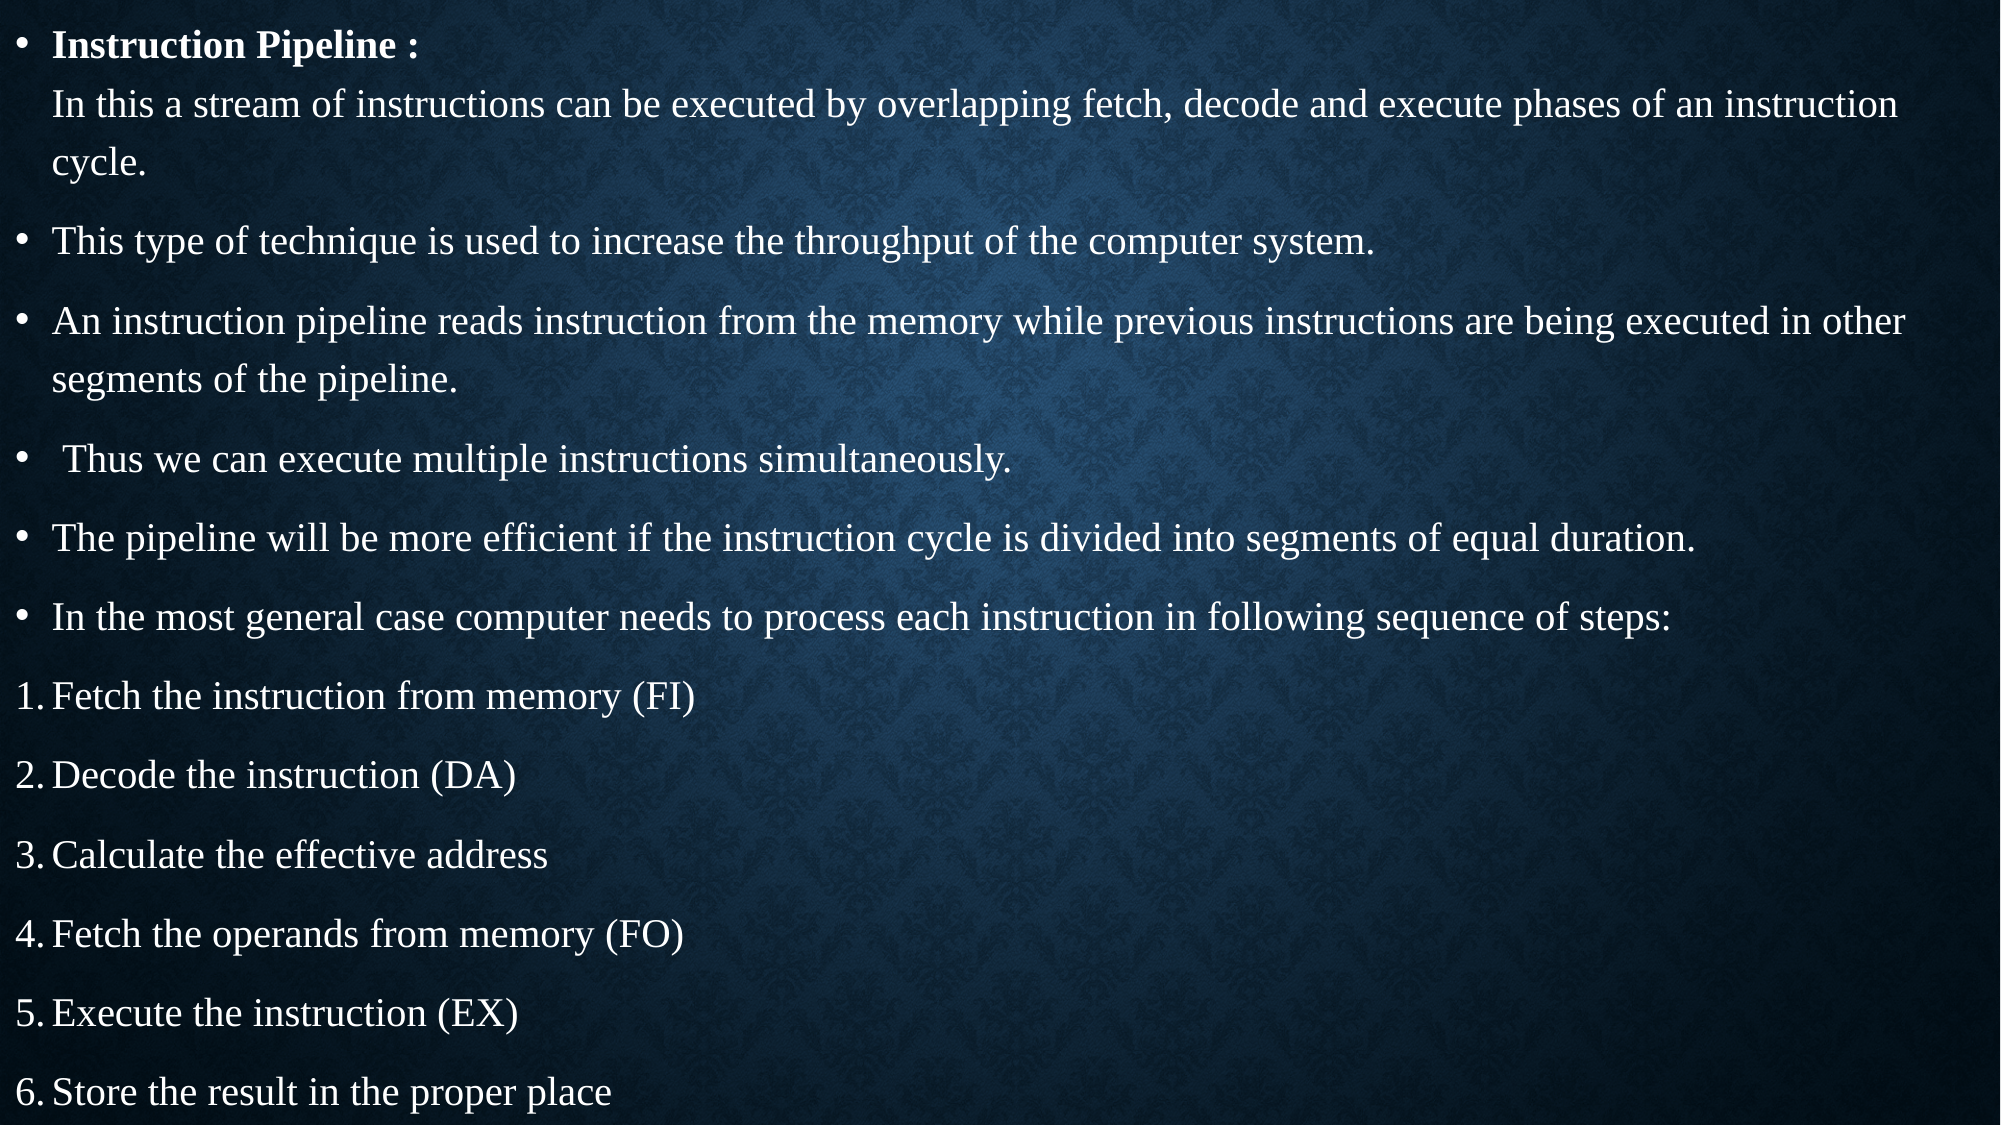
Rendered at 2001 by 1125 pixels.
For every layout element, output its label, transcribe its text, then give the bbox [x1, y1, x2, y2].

list Instruction Pipeline : In this a stream of instructions can be executed by overlapping fetch, decode and execute phases of an instruction cycle. This type of technique is used to increase the throughput of the computer system. An instruction pipeline reads instruction from the memory while previous instructions are being executed in other segments of the pipeline. Thus we can execute multiple instructions simultaneously. The pipeline will be more efficient if the instruction cycle is divided into segments of equal duration. In the most general case computer needs to process each instruction in following sequence of steps: Fetch the instruction from memory (FI) Decode the instruction (DA) Calculate the effective address Fetch the operands from memory (FO) Execute the instruction (EX) Store the result in the proper place [0, 0, 2000, 1125]
